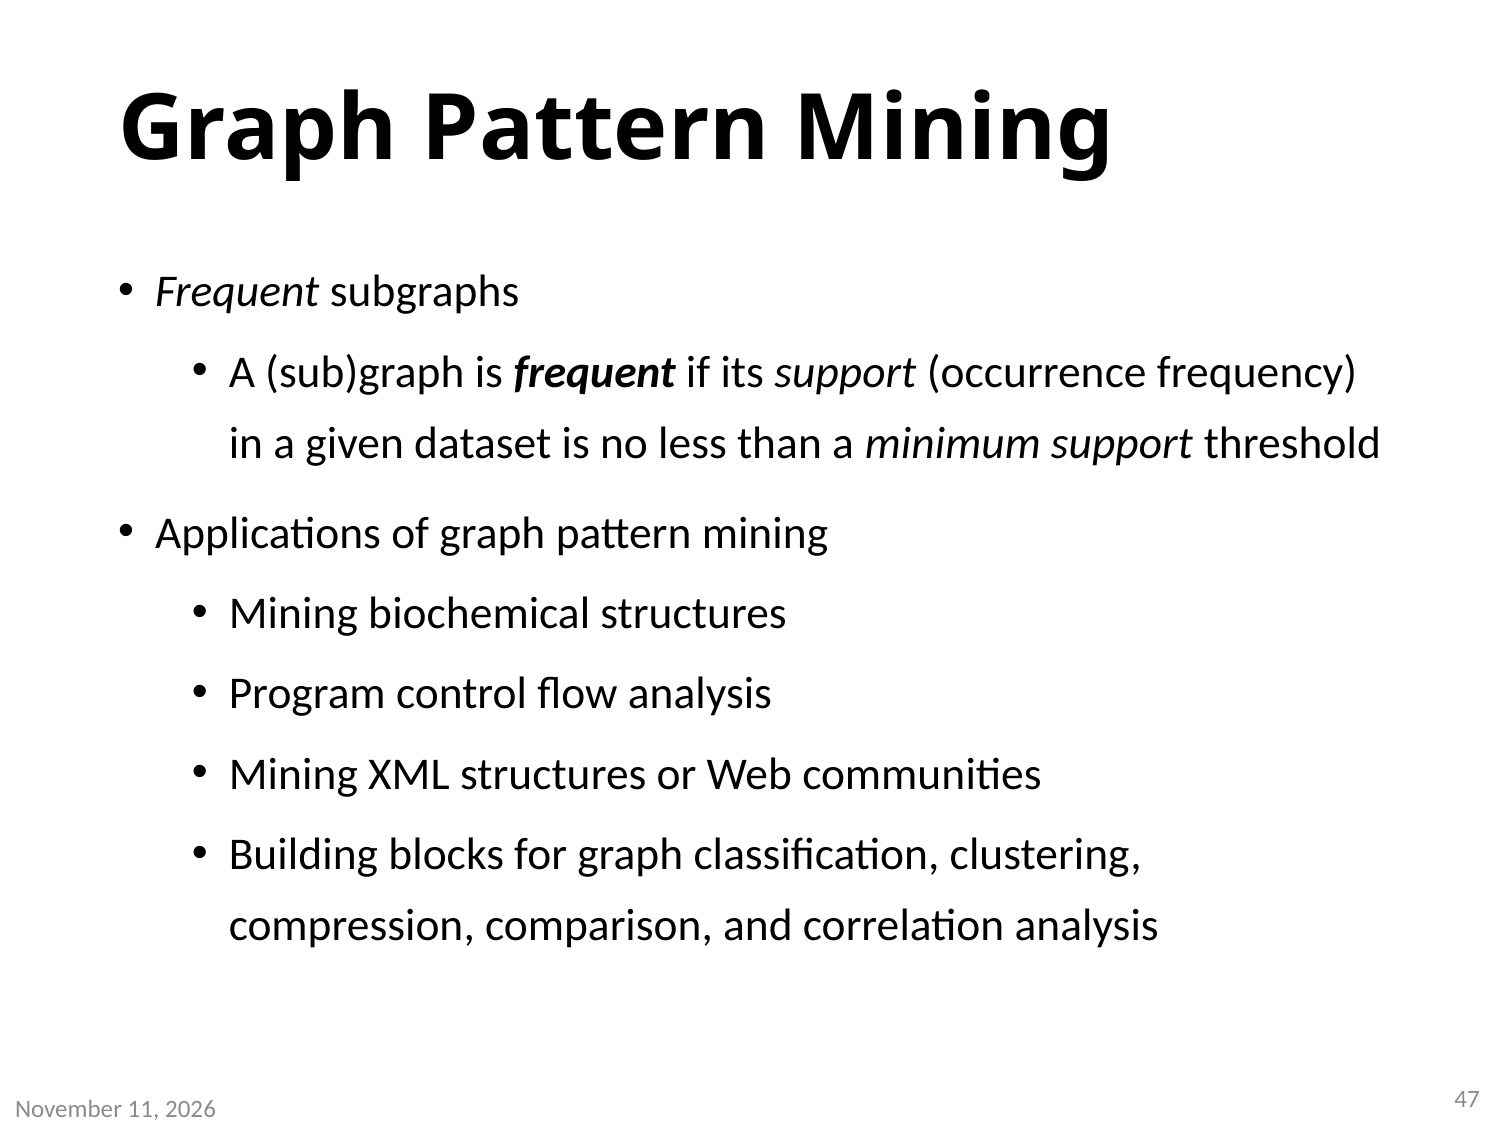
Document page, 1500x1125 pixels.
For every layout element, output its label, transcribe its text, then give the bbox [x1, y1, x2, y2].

title Graph Pattern Mining [103, 59, 1397, 200]
list Frequent subgraphs A (sub)graph is frequent if its support (occurrence frequency) in a given dataset is no less than a minimum support threshold Applications of graph pattern mining Mining biochemical structures Program control flow analysis Mining XML structures or Web communities Building blocks for graph classification, clustering, compression, comparison, and correlation analysis [103, 237, 1397, 1014]
slide_number 47 [1157, 1080, 1495, 1116]
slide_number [0, 1089, 338, 1125]
